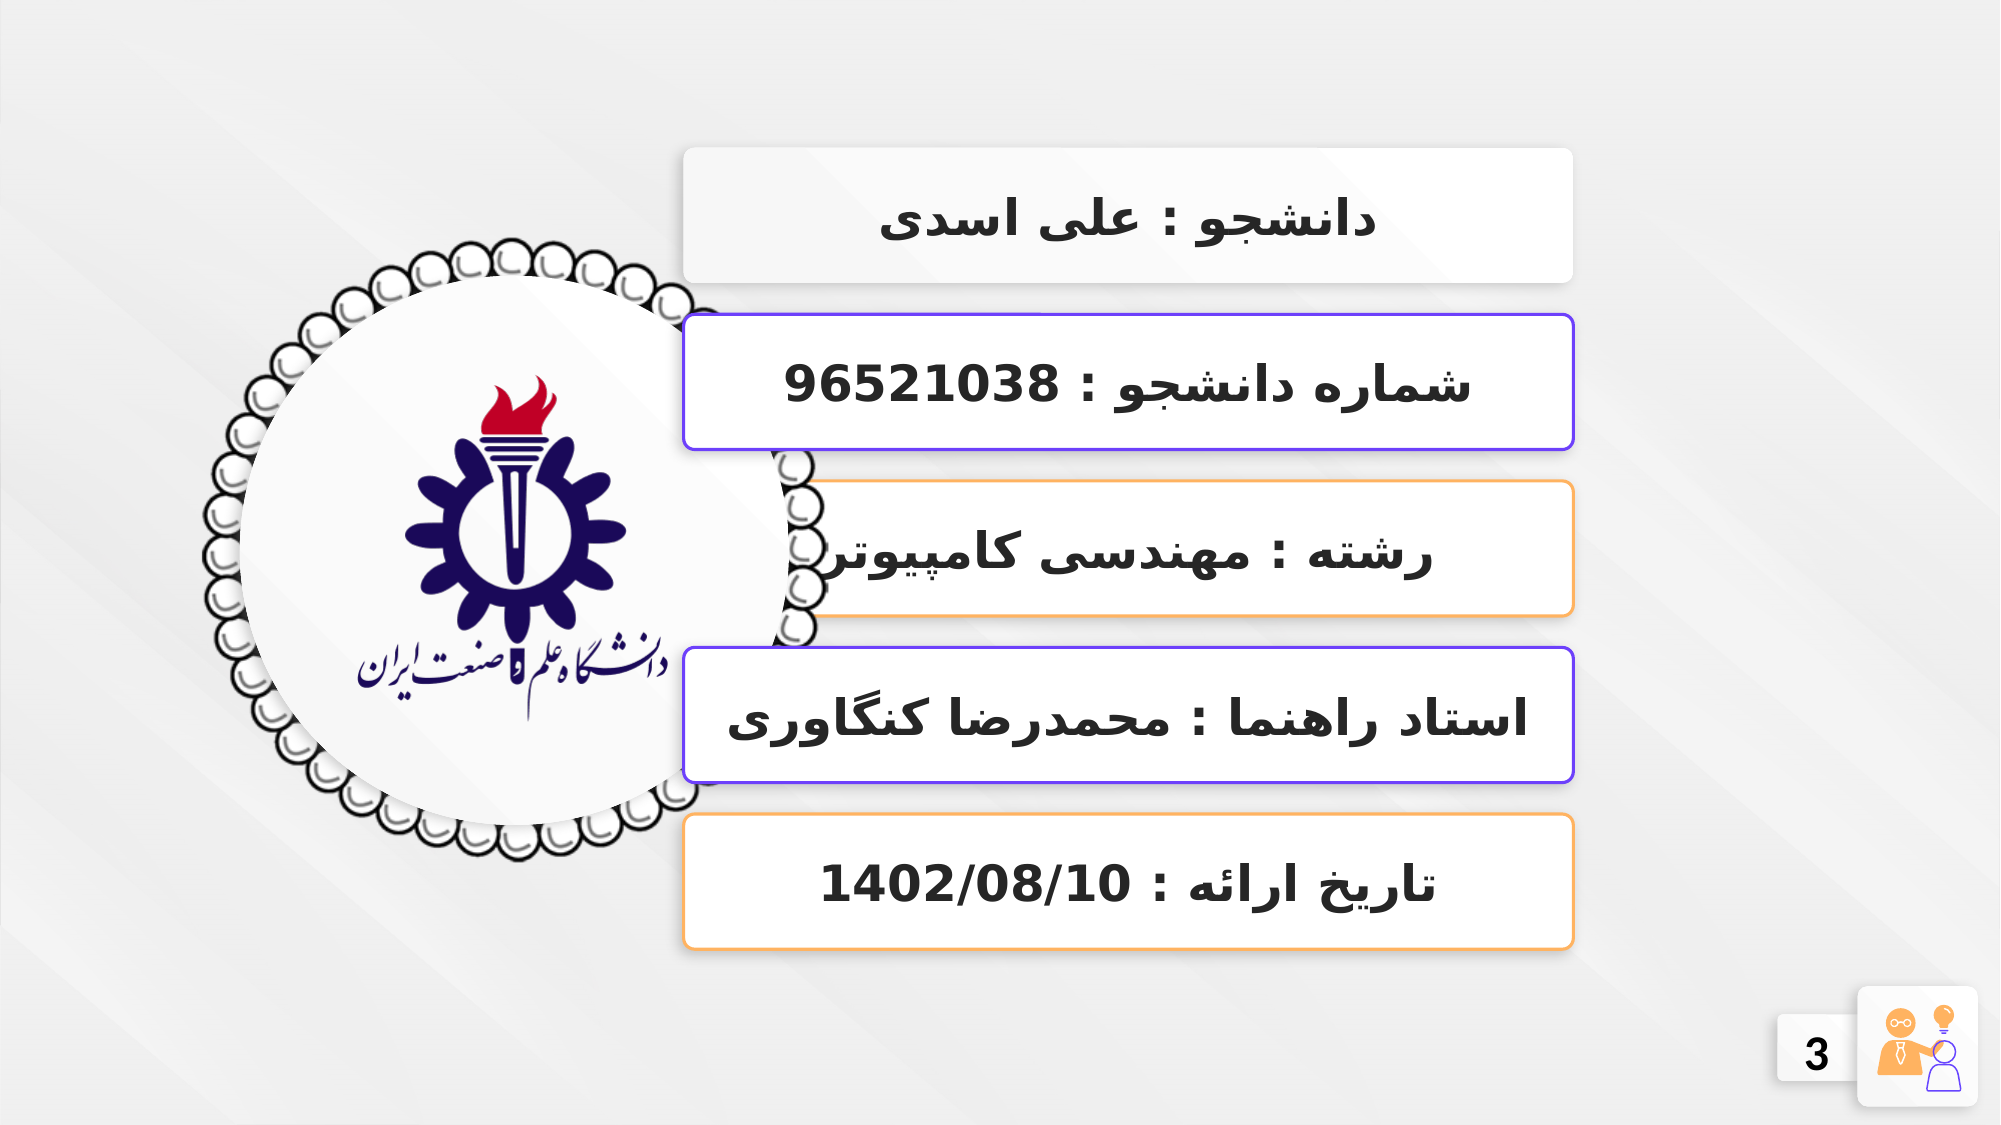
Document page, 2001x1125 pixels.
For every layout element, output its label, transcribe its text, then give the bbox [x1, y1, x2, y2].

text_box رشته : مهندسی کامپیوتر [832, 480, 1574, 617]
text_box استاد راهنما : محمدرضا کنگاوری [832, 647, 1574, 783]
text_box تاریخ ارائه : 1402/08/10 [683, 813, 1574, 950]
text_box شماره دانشجو : 96521038 [832, 314, 1574, 450]
text_box دانشجو : علی اسدی [683, 147, 1574, 283]
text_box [1777, 986, 1978, 1107]
picture [336, 372, 692, 728]
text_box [196, 230, 832, 866]
